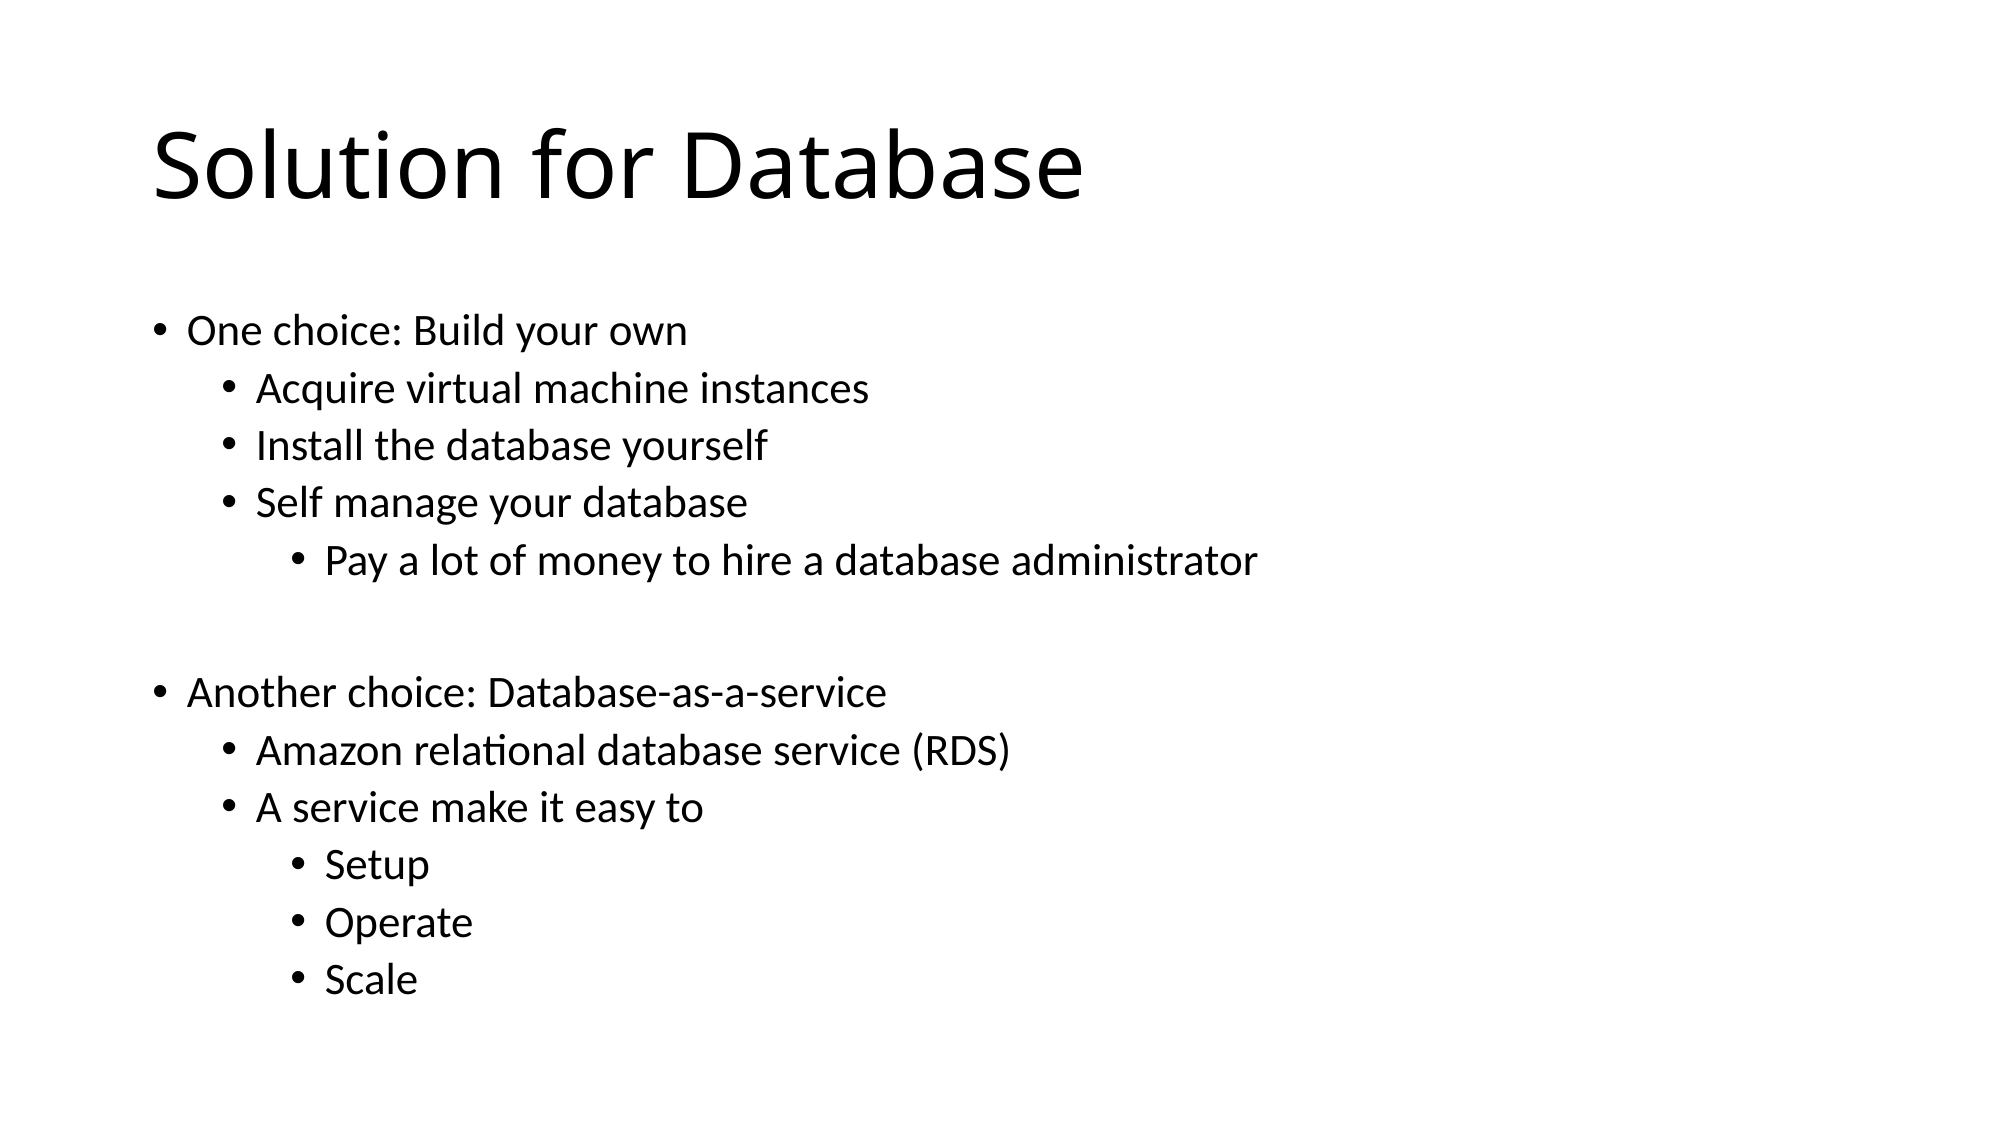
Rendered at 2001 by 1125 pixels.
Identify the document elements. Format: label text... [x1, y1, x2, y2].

title Solution for Database [137, 59, 1863, 278]
list One choice: Build your own Acquire virtual machine instances Install the database yourself Self manage your database Pay a lot of money to hire a database administrator Another choice: Database-as-a-service Amazon relational database service (RDS) A service make it easy to Setup Operate Scale [137, 299, 1863, 1014]
